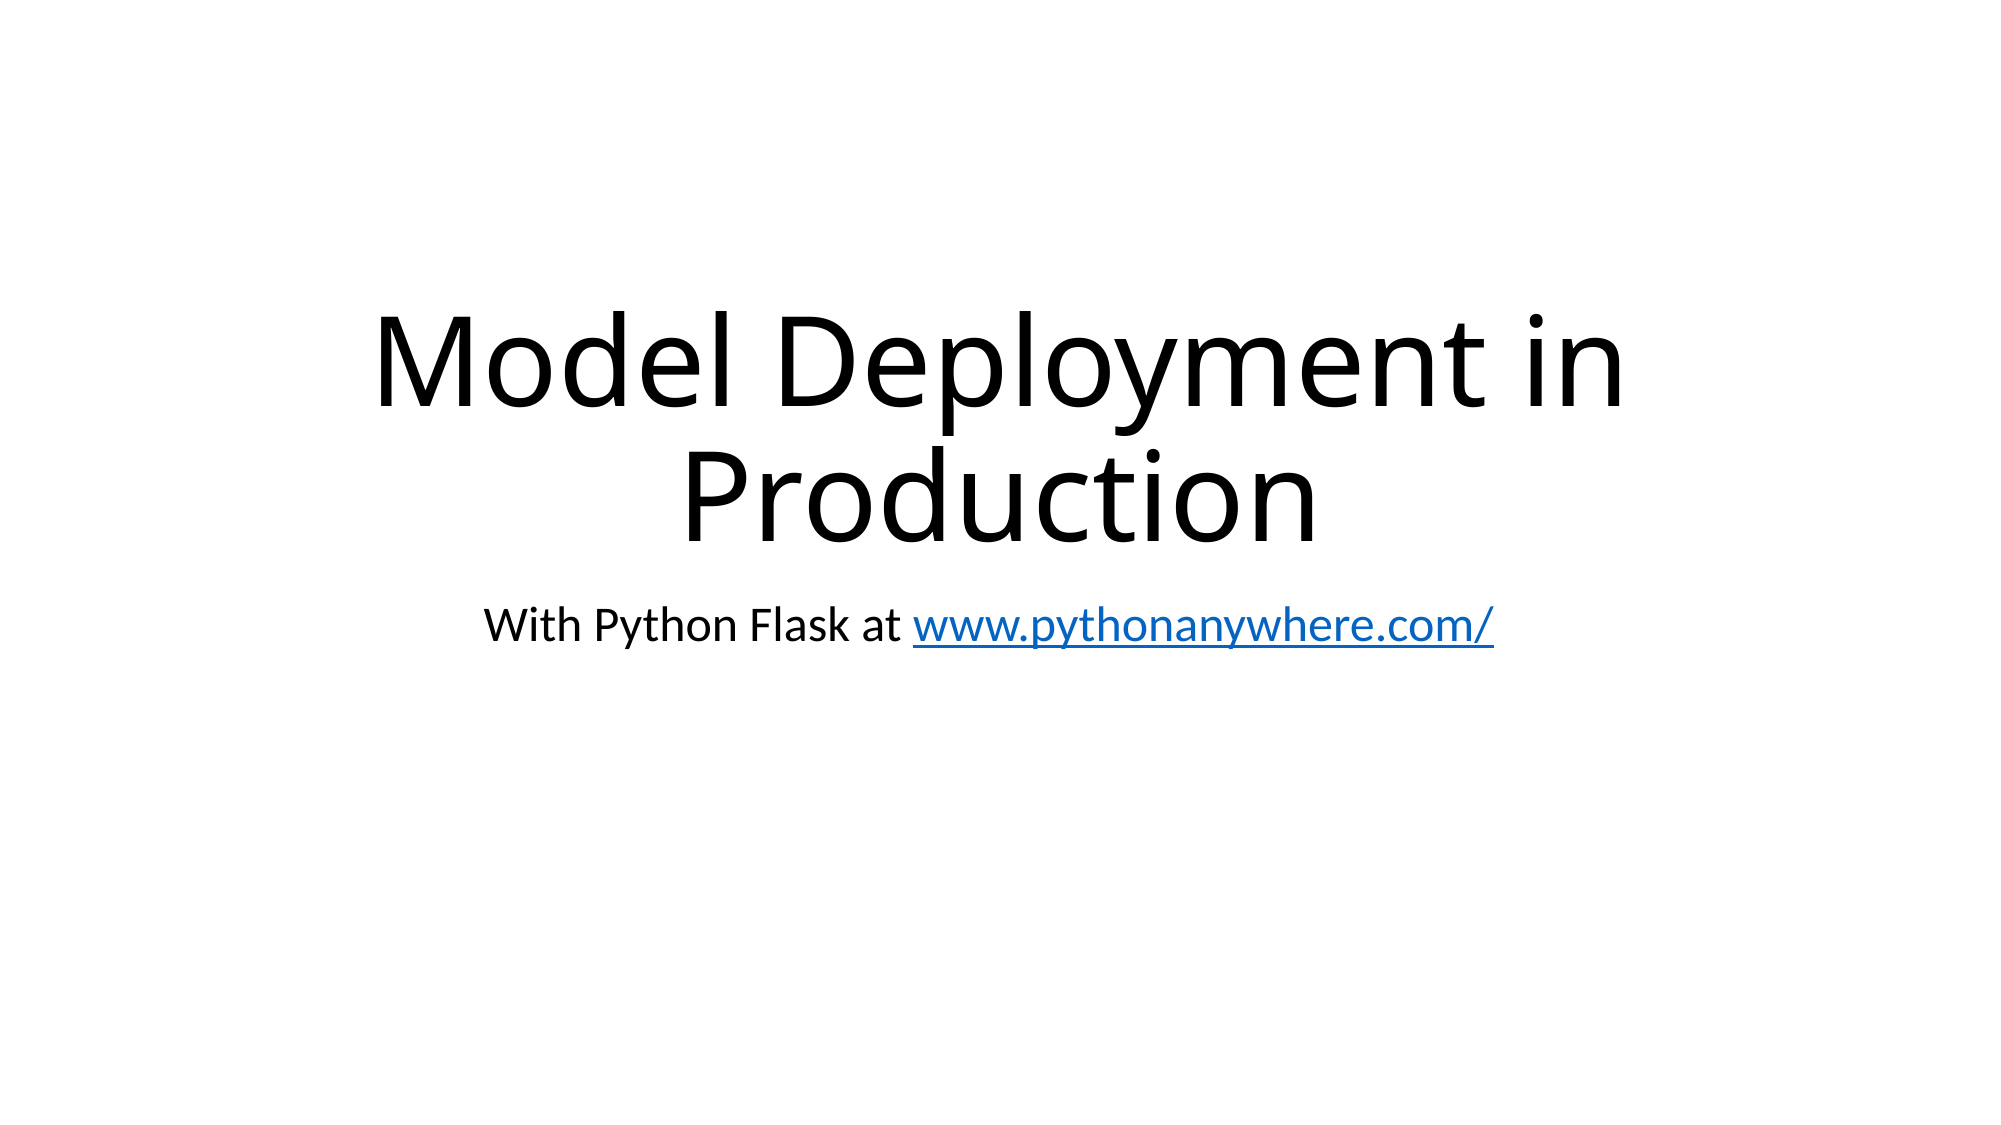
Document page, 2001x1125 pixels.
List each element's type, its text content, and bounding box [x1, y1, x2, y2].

subtitle With Python Flask at www.pythonanywhere.com/ [249, 590, 1750, 863]
title Model Deployment in Production [249, 184, 1750, 576]
